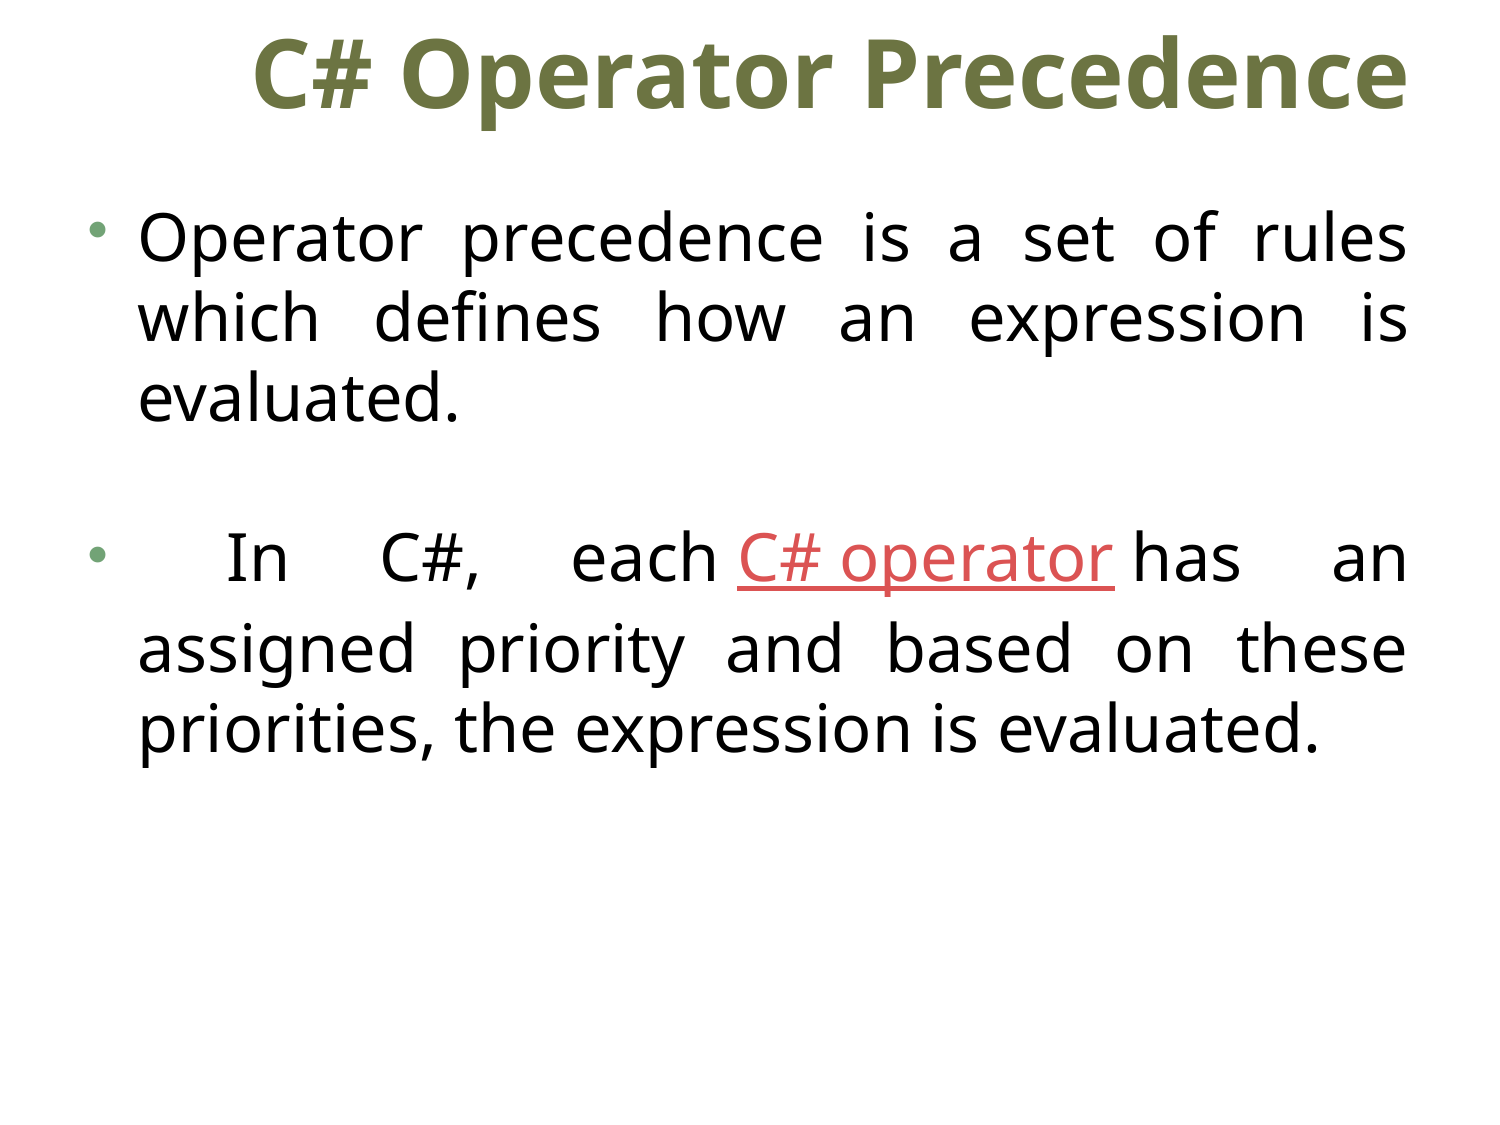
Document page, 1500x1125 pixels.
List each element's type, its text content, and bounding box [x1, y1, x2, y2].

list Operator precedence is a set of rules which defines how an expression is evaluated. In C#, each C# operator has an assigned priority and based on these priorities, the expression is evaluated. [75, 187, 1425, 1013]
title C# Operator Precedence [75, 0, 1425, 187]
